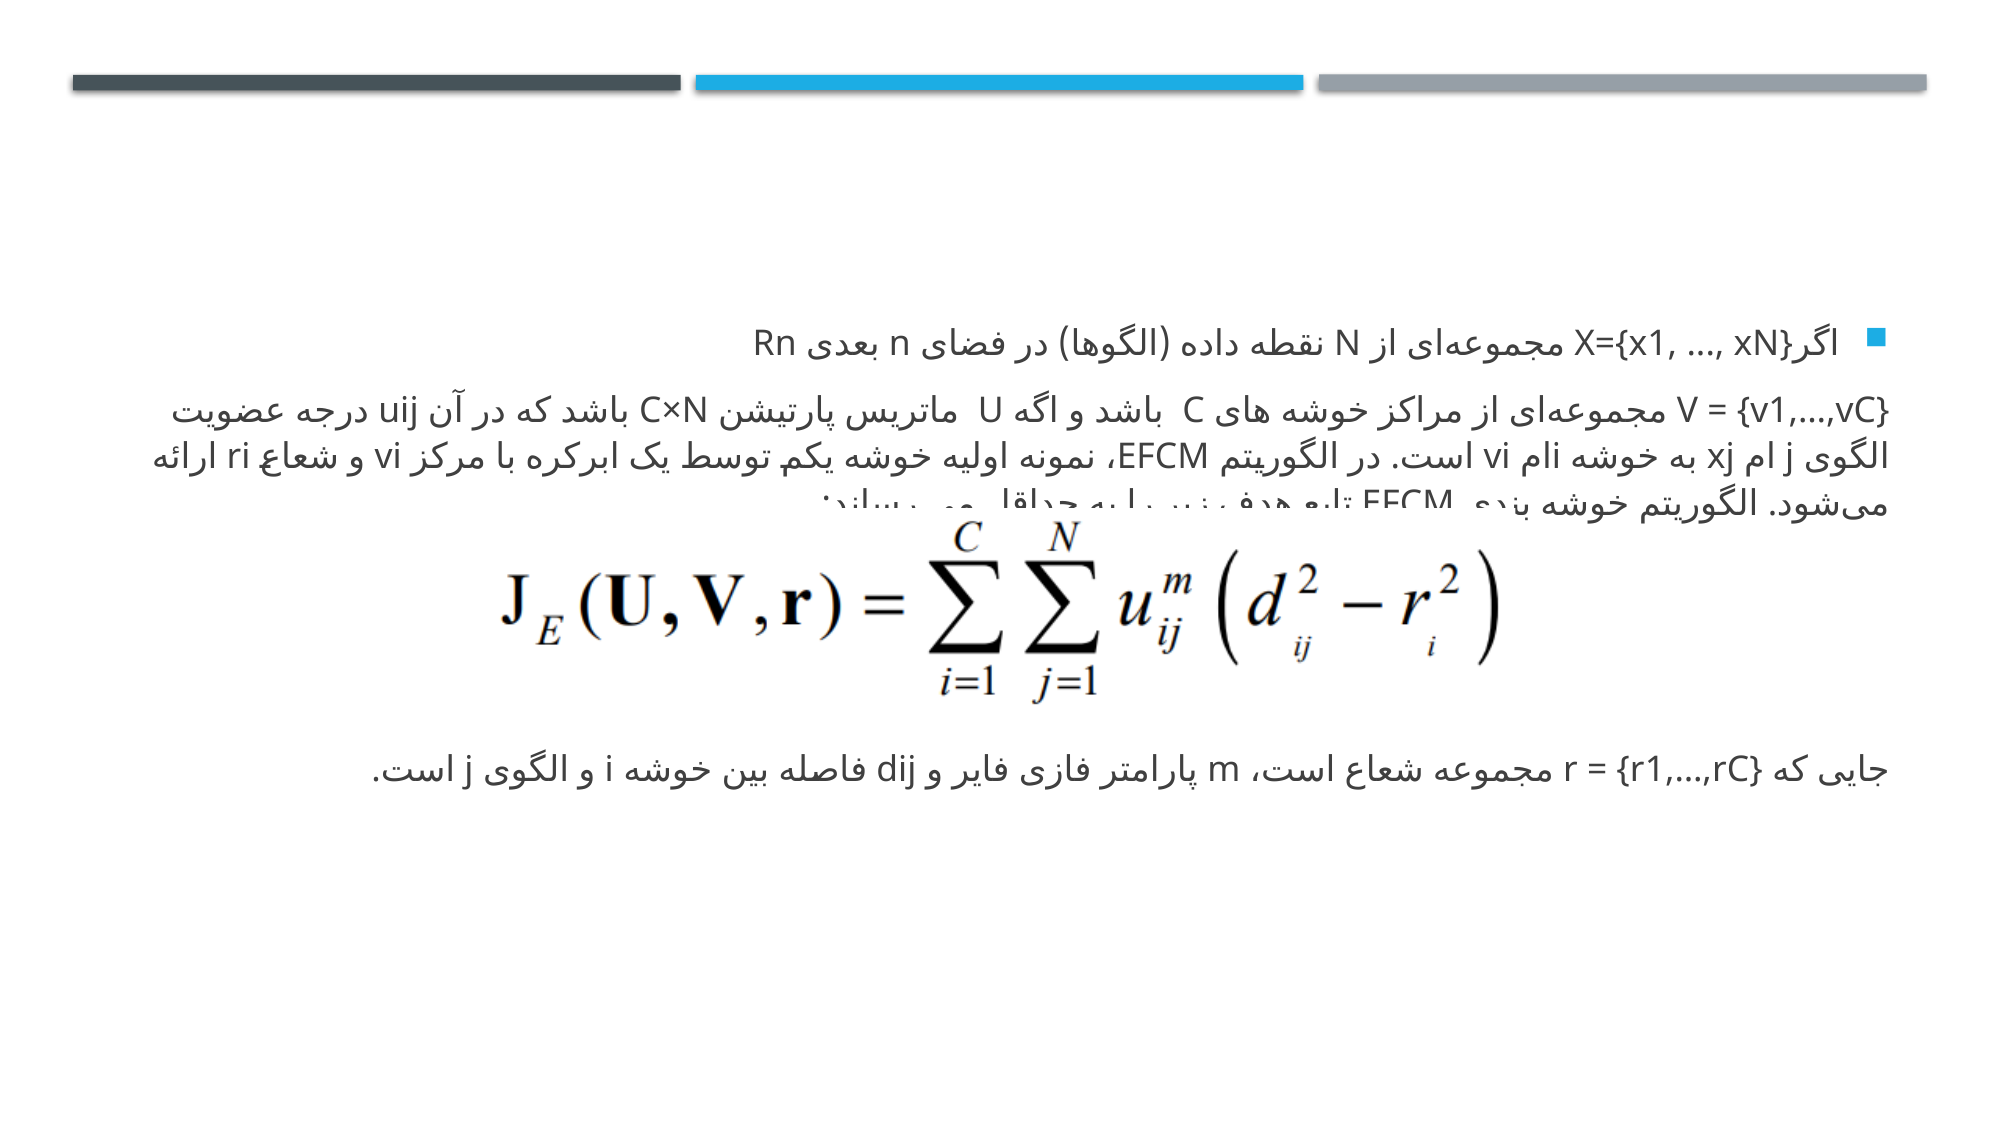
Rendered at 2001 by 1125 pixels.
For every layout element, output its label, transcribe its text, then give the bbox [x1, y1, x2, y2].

list اگرX={x1, ..., xN} مجموعه‌ای از N نقطه داده (الگوها) در فضای n بعدی Rn V = {v1,…,vC} مجموعه‌ای از مراکز خوشه های C باشد و اگه U ماتریس پارتیشن C×N باشد که در آن uij درجه عضویت الگوی j ام xj به خوشه iام vi است. در الگوریتم EFCM، نمونه اولیه خوشه یکم توسط یک ابرکره با مرکز vi و شعاع ri ارائه می‌شود. الگوریتم خوشه بندی EFCM تابع هدف زیر را به حداقل می رساند: جایی که r = {r1,…,rC} مجموعه شعاع است، m پارامتر فازی فایر و dij فاصله بین خوشه i و الگوی j است. [95, 124, 1905, 981]
picture [484, 507, 1516, 721]
